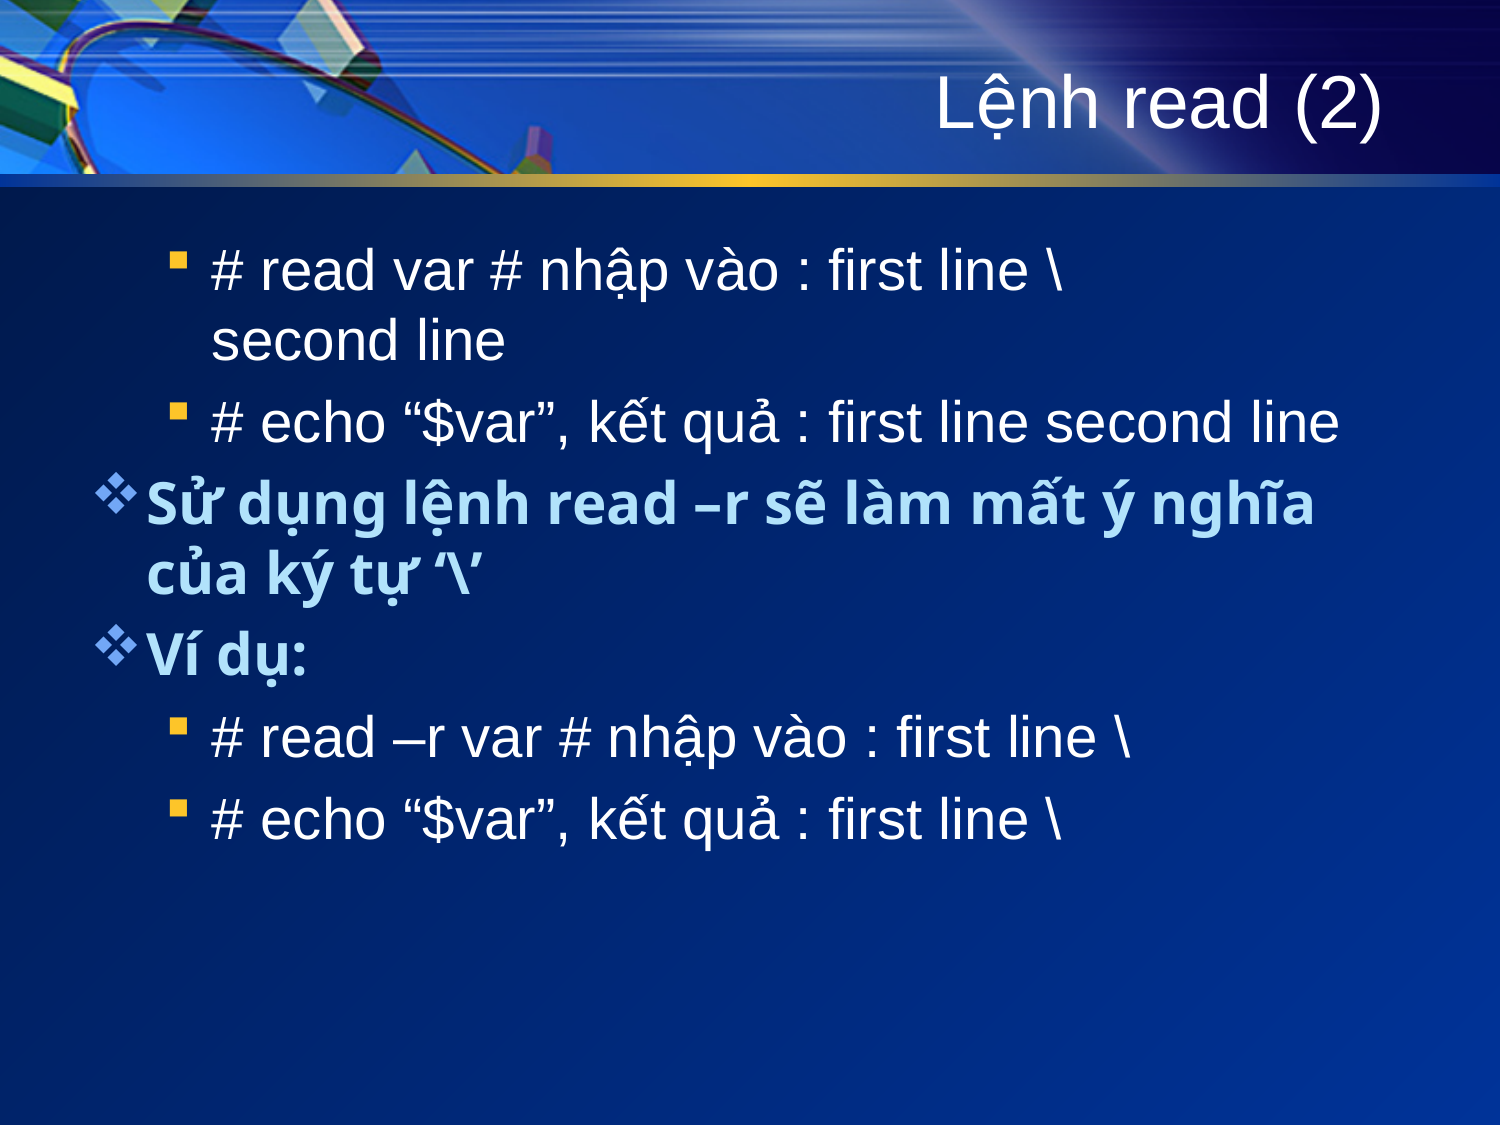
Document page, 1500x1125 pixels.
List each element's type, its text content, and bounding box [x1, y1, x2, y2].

title Lệnh read (2) [162, 52, 1401, 145]
list # read var # nhập vào : first line \ second line # echo “$var”, kết quả : first line second line Sử dụng lệnh read –r sẽ làm mất ý nghĩa của ký tự ‘\’ Ví dụ: # read –r var # nhập vào : first line \ # echo “$var”, kết quả : first line \ [74, 224, 1426, 1087]
picture [0, 0, 1500, 175]
